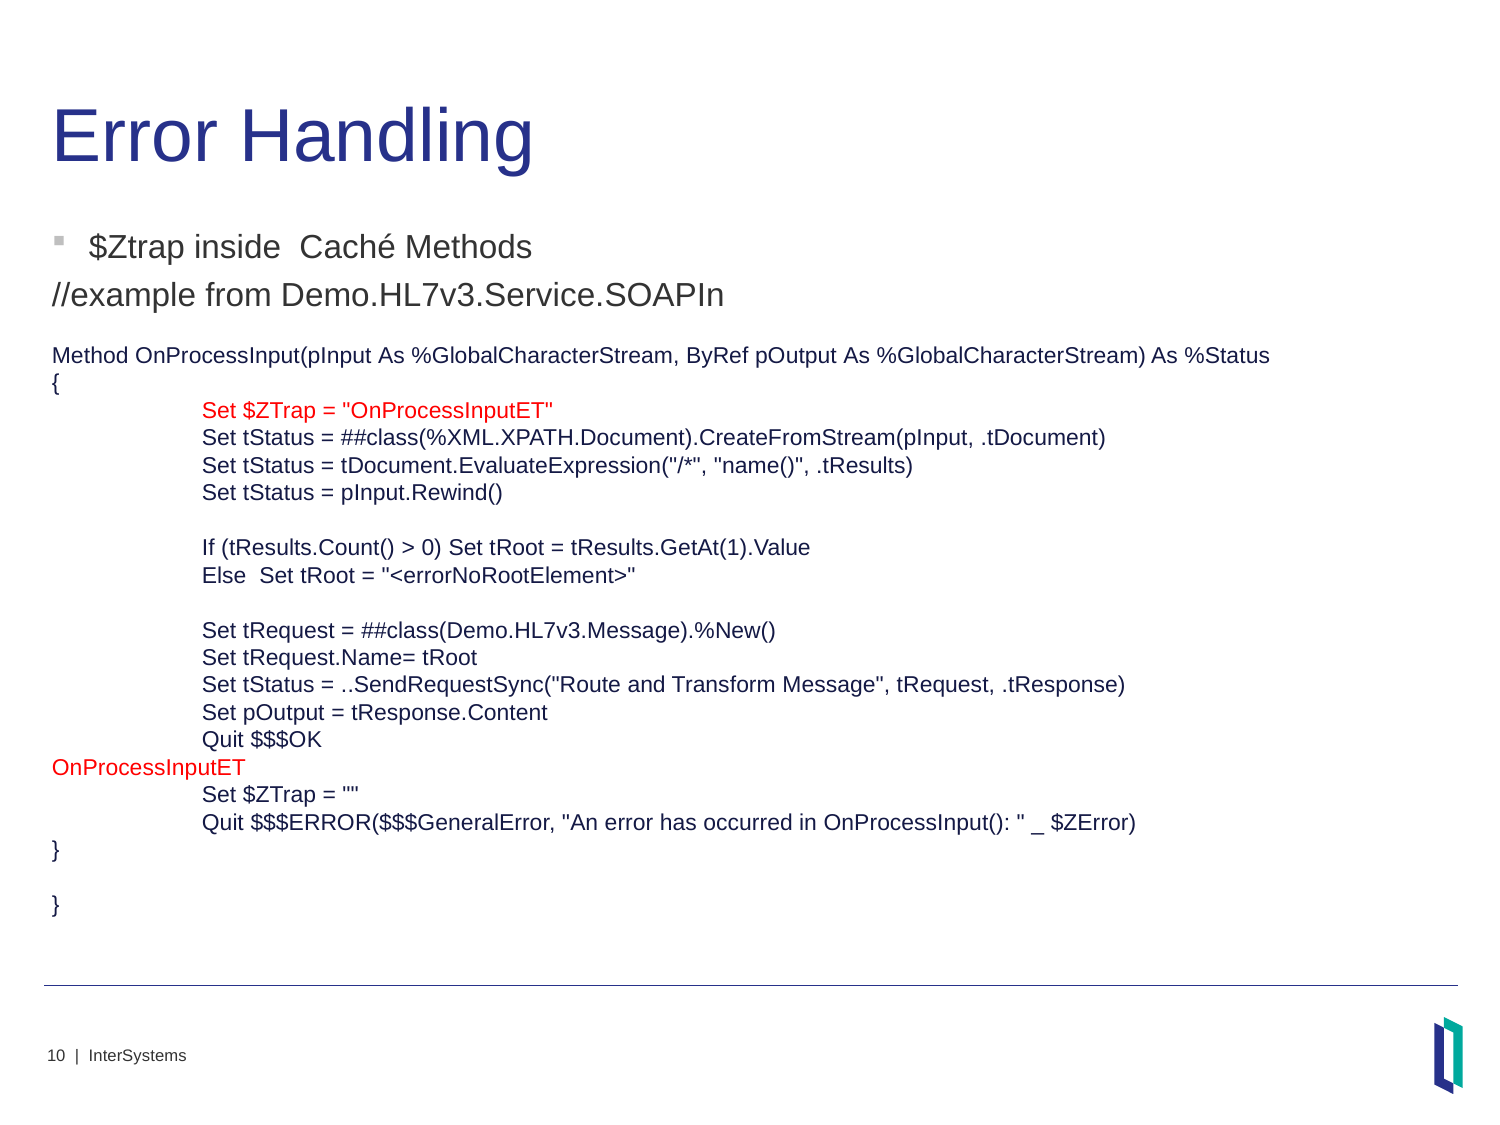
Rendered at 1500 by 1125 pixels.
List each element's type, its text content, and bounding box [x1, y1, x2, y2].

title Error Handling [43, 37, 1459, 179]
list $Ztrap inside Caché Methods //example from Demo.HL7v3.Service.SOAPIn Method OnProcessInput(pInput As %GlobalCharacterStream, ByRef pOutput As %GlobalCharacterStream) As %Status { Set $ZTrap = "OnProcessInputET" Set tStatus = ##class(%XML.XPATH.Document).CreateFromStream(pInput, .tDocument) Set tStatus = tDocument.EvaluateExpression("/*", "name()", .tResults) Set tStatus = pInput.Rewind() If (tResults.Count() > 0) Set tRoot = tResults.GetAt(1).Value Else Set tRoot = "<errorNoRootElement>" Set tRequest = ##class(Demo.HL7v3.Message).%New() Set tRequest.Name= tRoot Set tStatus = ..SendRequestSync("Route and Transform Message", tRequest, .tResponse) Set pOutput = tResponse.Content Quit $$$OK OnProcessInputET Set $ZTrap = "" Quit $$$ERROR($$$GeneralError, "An error has occurred in OnProcessInput(): " _ $ZError) } } [44, 217, 1459, 947]
